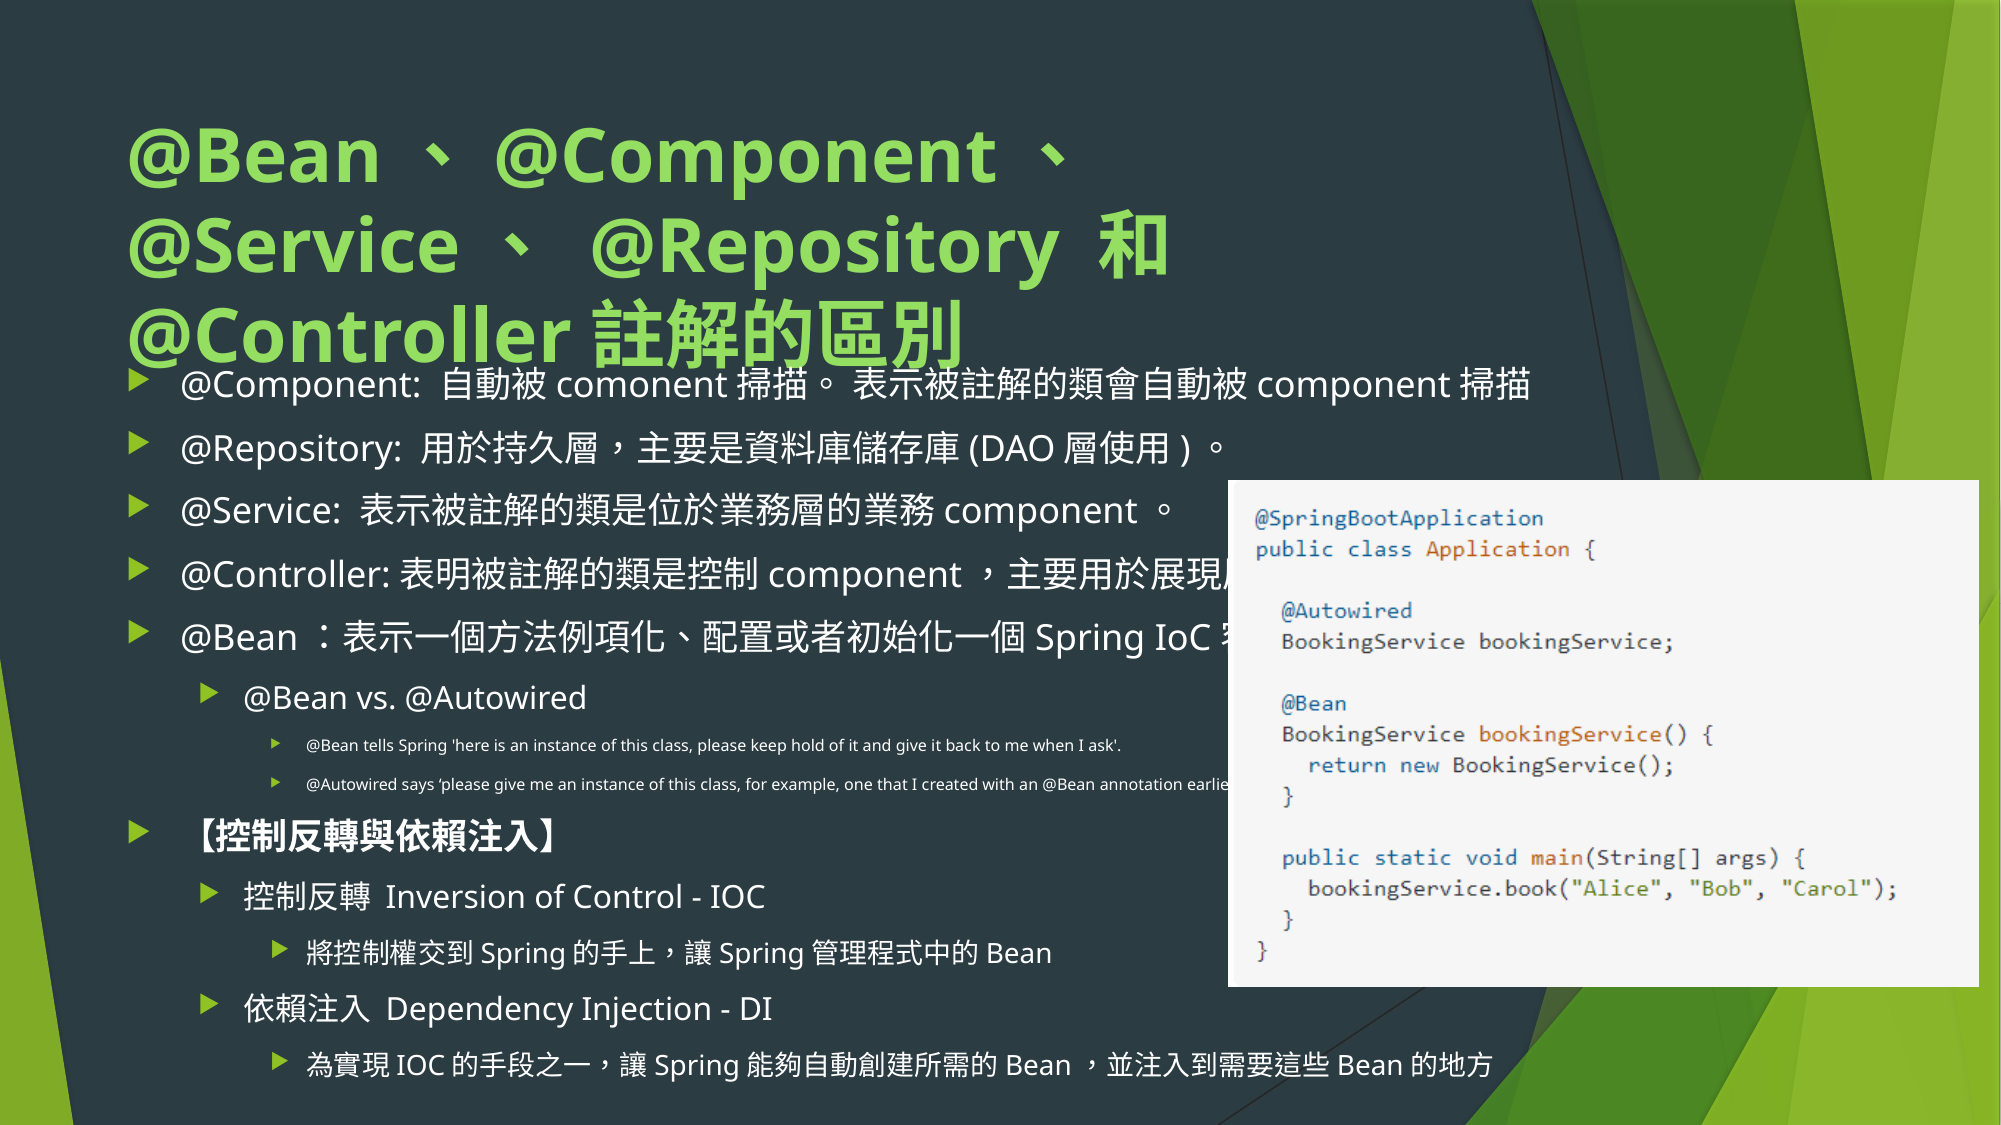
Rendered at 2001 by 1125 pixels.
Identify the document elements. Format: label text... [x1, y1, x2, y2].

list @Component: 自動被comonent掃描。 表示被註解的類會自動被component掃描 @Repository: 用於持久層，主要是資料庫儲存庫(DAO層使用)。 @Service: 表示被註解的類是位於業務層的業務component。 @Controller:表明被註解的類是控制component，主要用於展現層 。 @Bean：表示一個方法例項化、配置或者初始化一個Spring IoC容器管理的新物件。 @Bean vs. @Autowired @Bean tells Spring 'here is an instance of this class, please keep hold of it and give it back to me when I ask'. @Autowired says ‘please give me an instance of this class, for example, one that I created with an @Bean annotation earlier‘. 【控制反轉與依賴注入】 控制反轉 Inversion of Control - IOC 將控制權交到Spring的手上，讓Spring管理程式中的Bean 依賴注入 Dependency Injection - DI 為實現IOC的手段之一，讓Spring能夠自動創建所需的Bean，並注入到需要這些Bean的地方 [111, 354, 1637, 1093]
picture [1228, 480, 1979, 987]
title @Bean、@Component、 @Service、 @Repository 和 @Controller註解的區別 [111, 99, 1522, 317]
